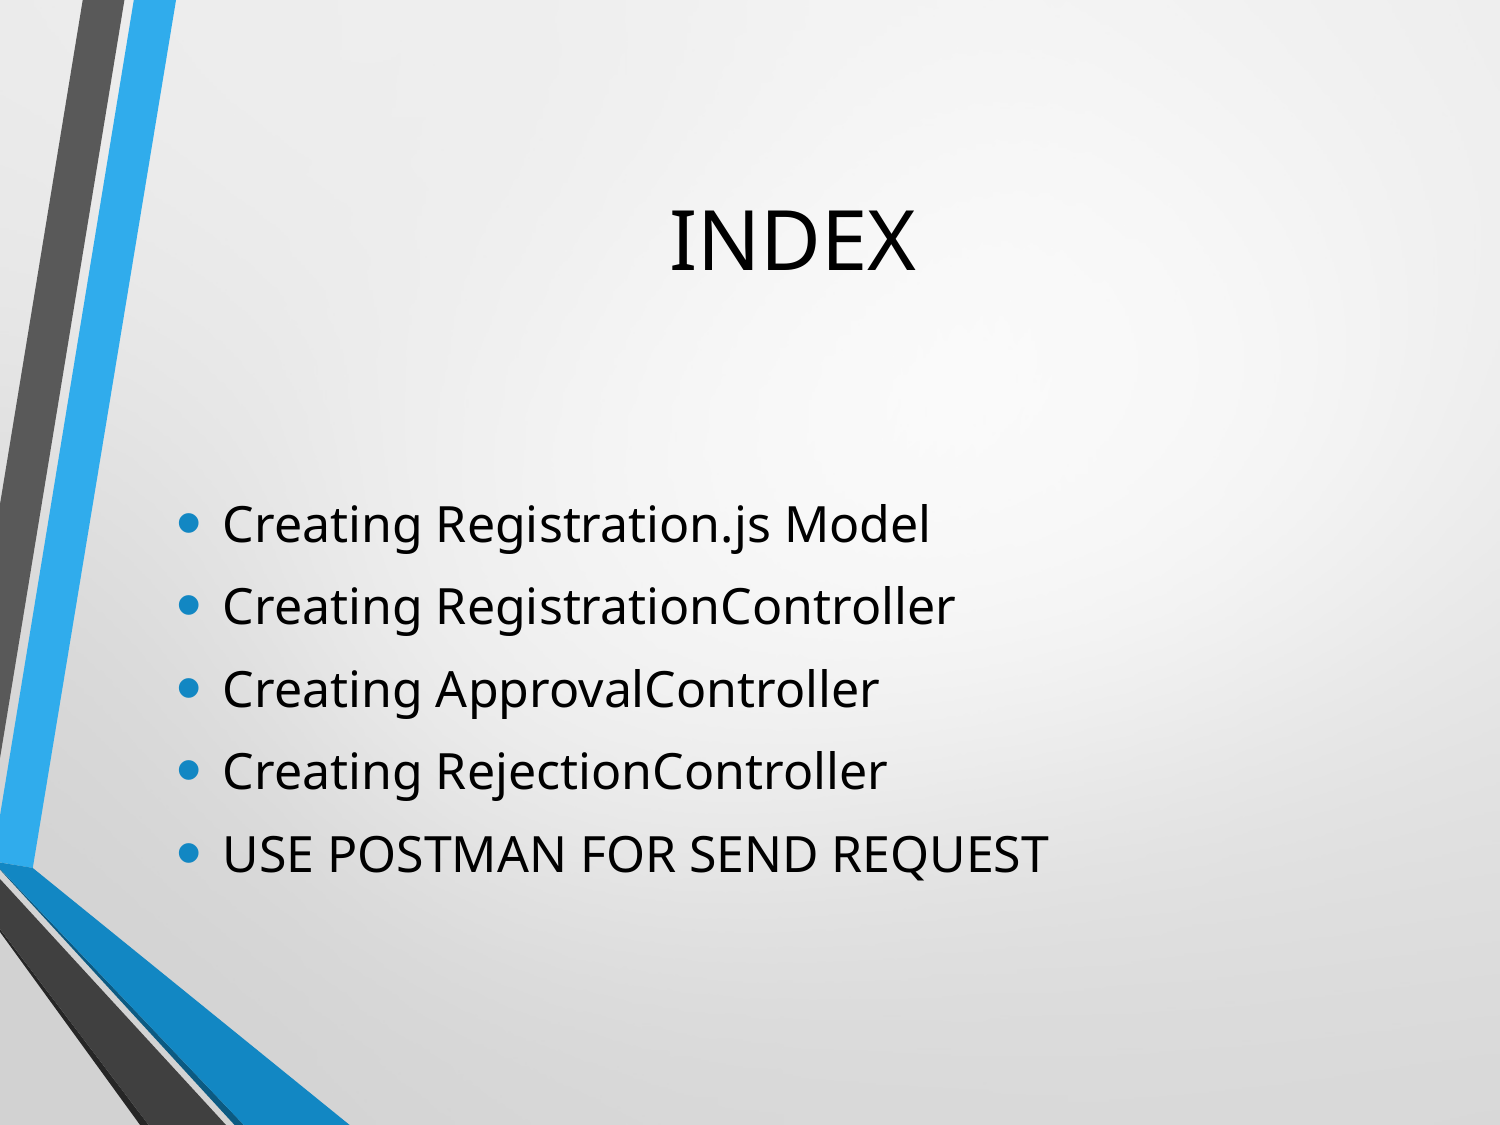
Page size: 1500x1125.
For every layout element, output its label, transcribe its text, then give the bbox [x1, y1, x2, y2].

list Creating Registration.js Model Creating RegistrationController Creating ApprovalController Creating RejectionController USE POSTMAN FOR SEND REQUEST [161, 537, 1425, 1085]
title INDEX [161, 75, 1425, 400]
